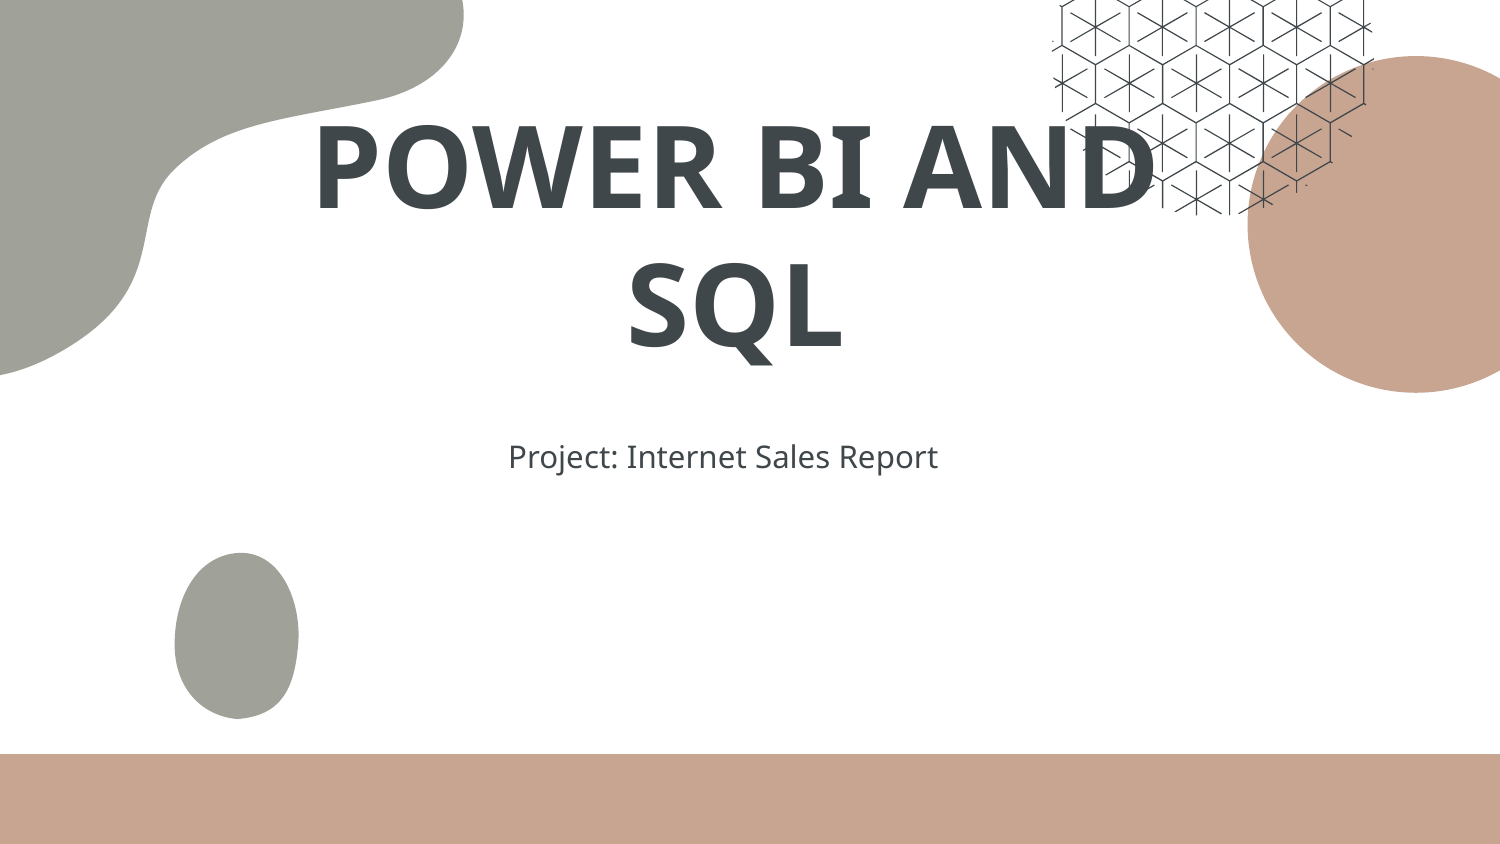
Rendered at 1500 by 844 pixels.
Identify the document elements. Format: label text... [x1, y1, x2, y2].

title POWER BI AND SQL [196, 189, 1276, 384]
subtitle Project: Internet Sales Report [174, 421, 1254, 498]
